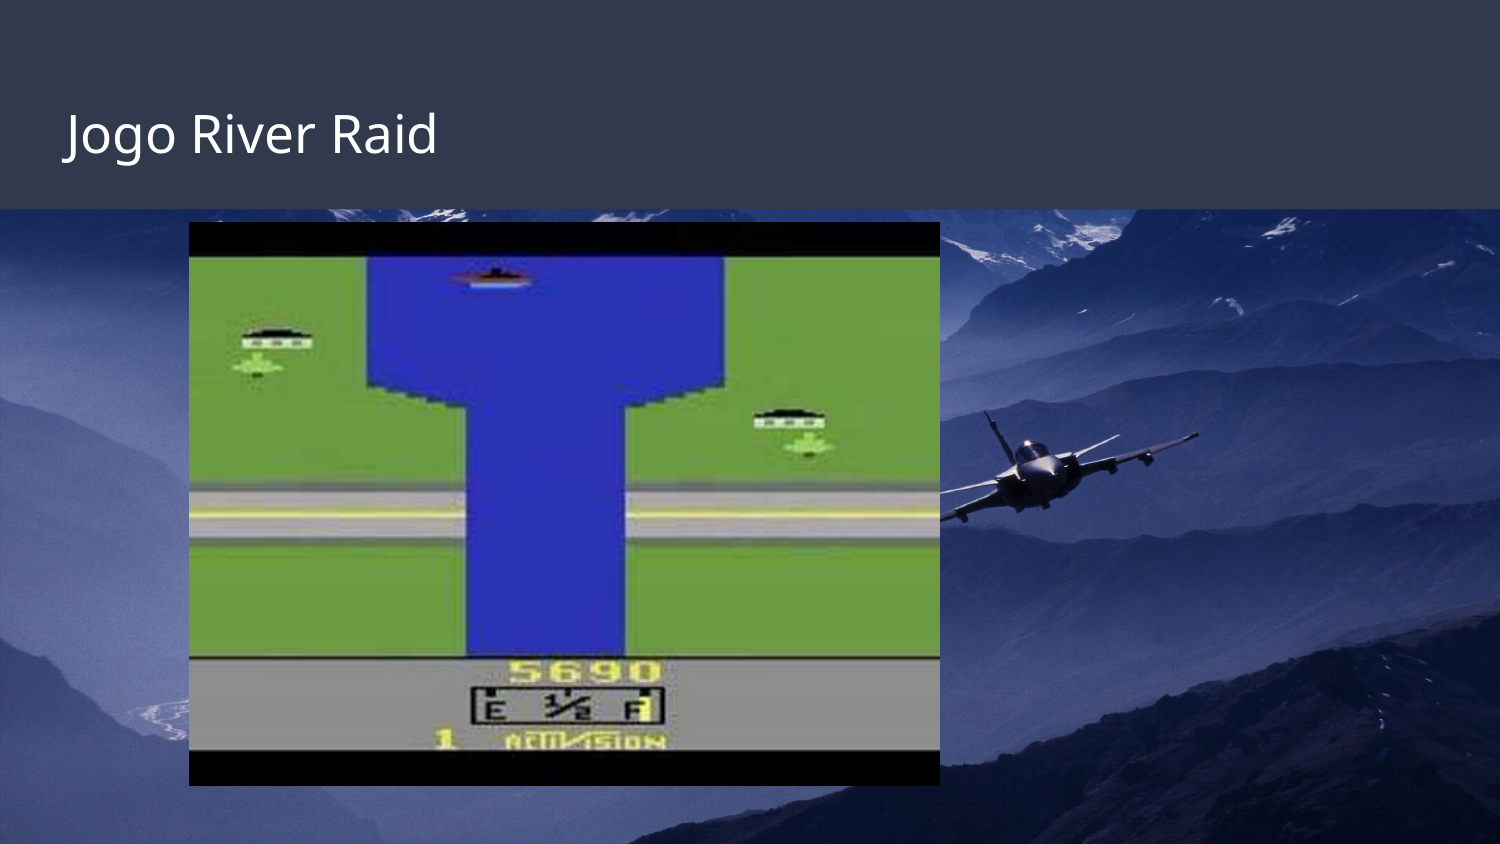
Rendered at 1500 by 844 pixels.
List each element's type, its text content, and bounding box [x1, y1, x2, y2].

title Jogo River Raid [51, 82, 1449, 185]
picture [0, 210, 1500, 844]
